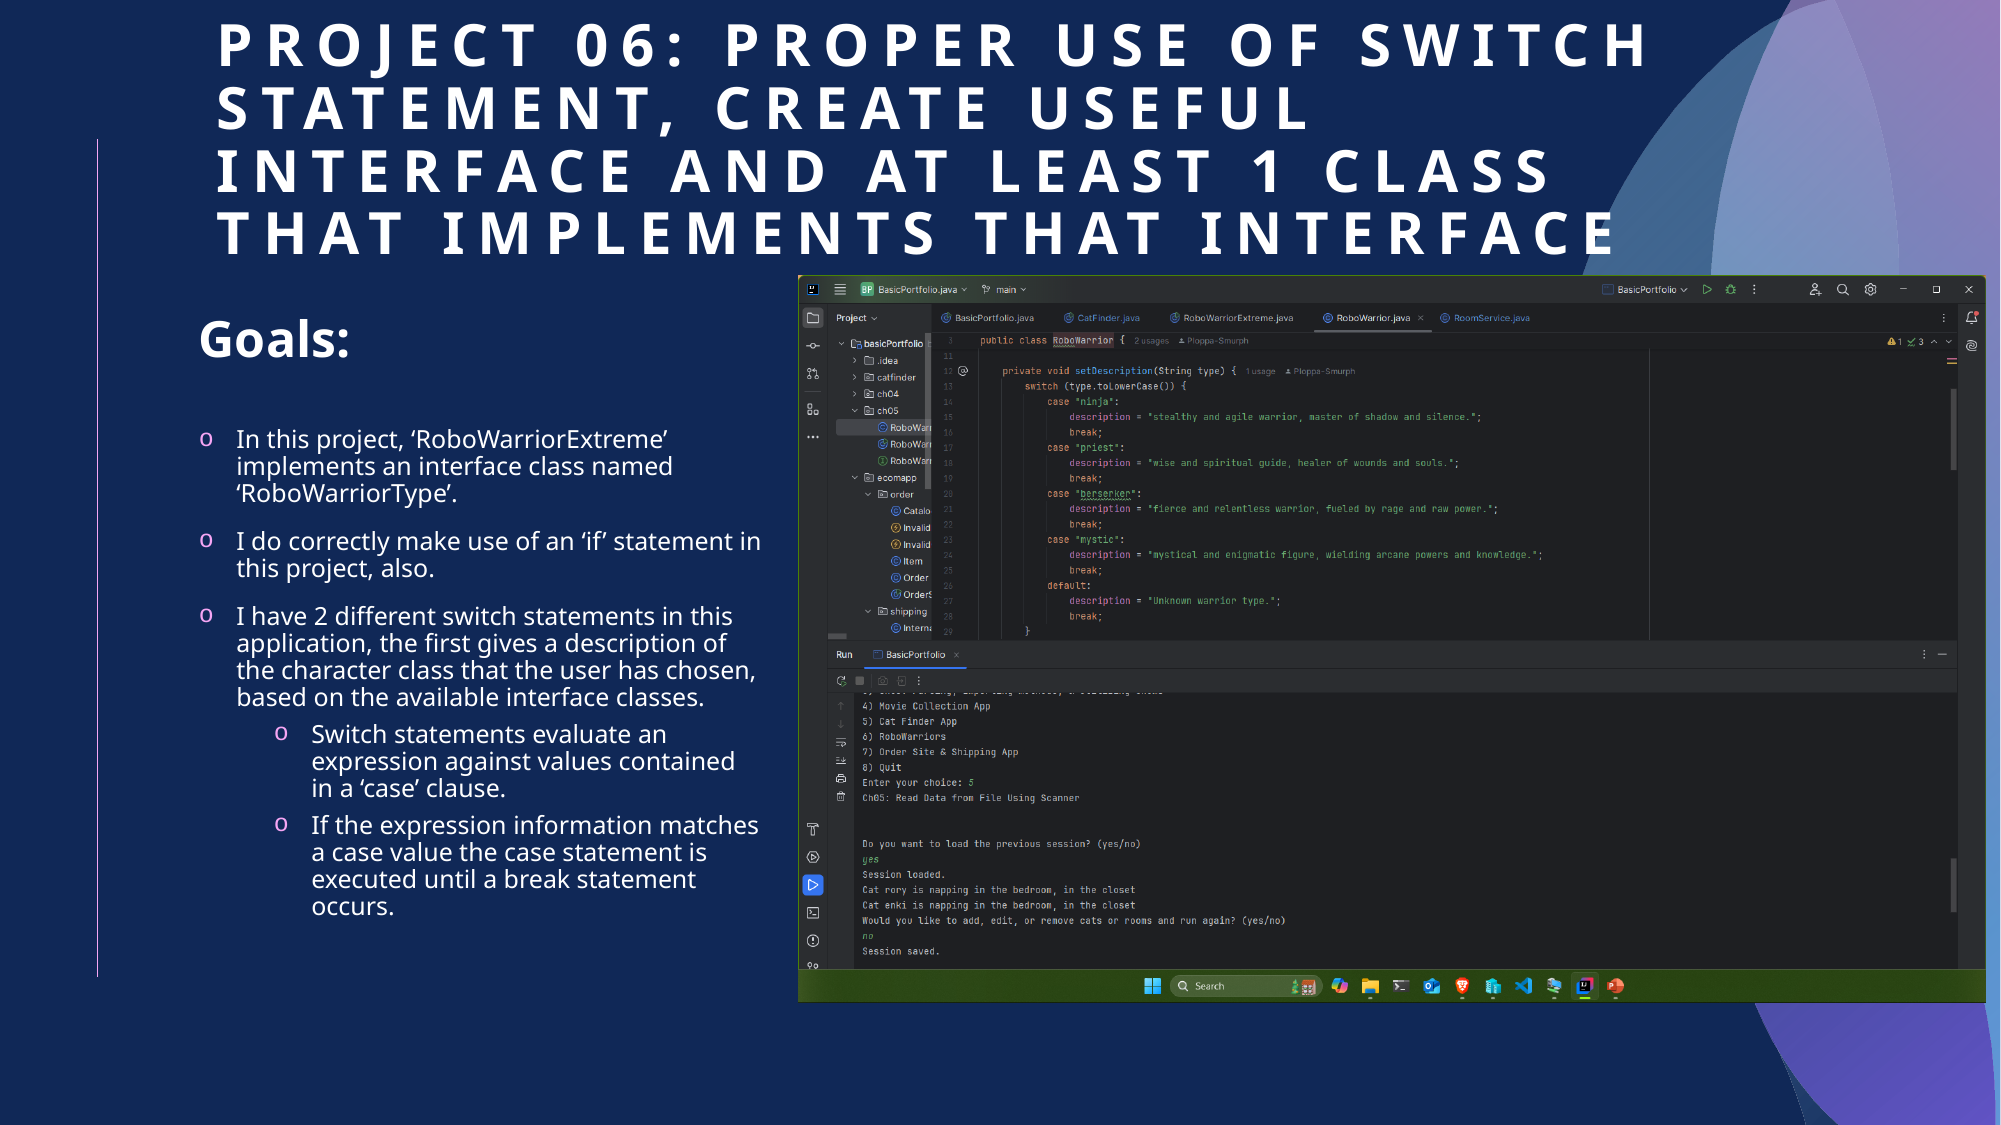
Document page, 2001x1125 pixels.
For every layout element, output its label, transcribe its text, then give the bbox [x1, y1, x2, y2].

title Project 06: Proper use of Switch statement, Create useful interface and at least 1 class that implements that interface [201, 99, 1706, 276]
list In this project, ‘RoboWarriorExtreme’ implements an interface class named ‘RoboWarriorType’. I do correctly make use of an ‘if’ statement in this project, also. I have 2 different switch statements in this application, the first gives a description of the character class that the user has chosen, based on the available interface classes. Switch statements evaluate an expression against values contained in a ‘case’ clause. If the expression information matches a case value the case statement is executed until a break statement occurs. [183, 420, 778, 949]
list Goals: [183, 307, 778, 389]
picture [798, 275, 1986, 1003]
